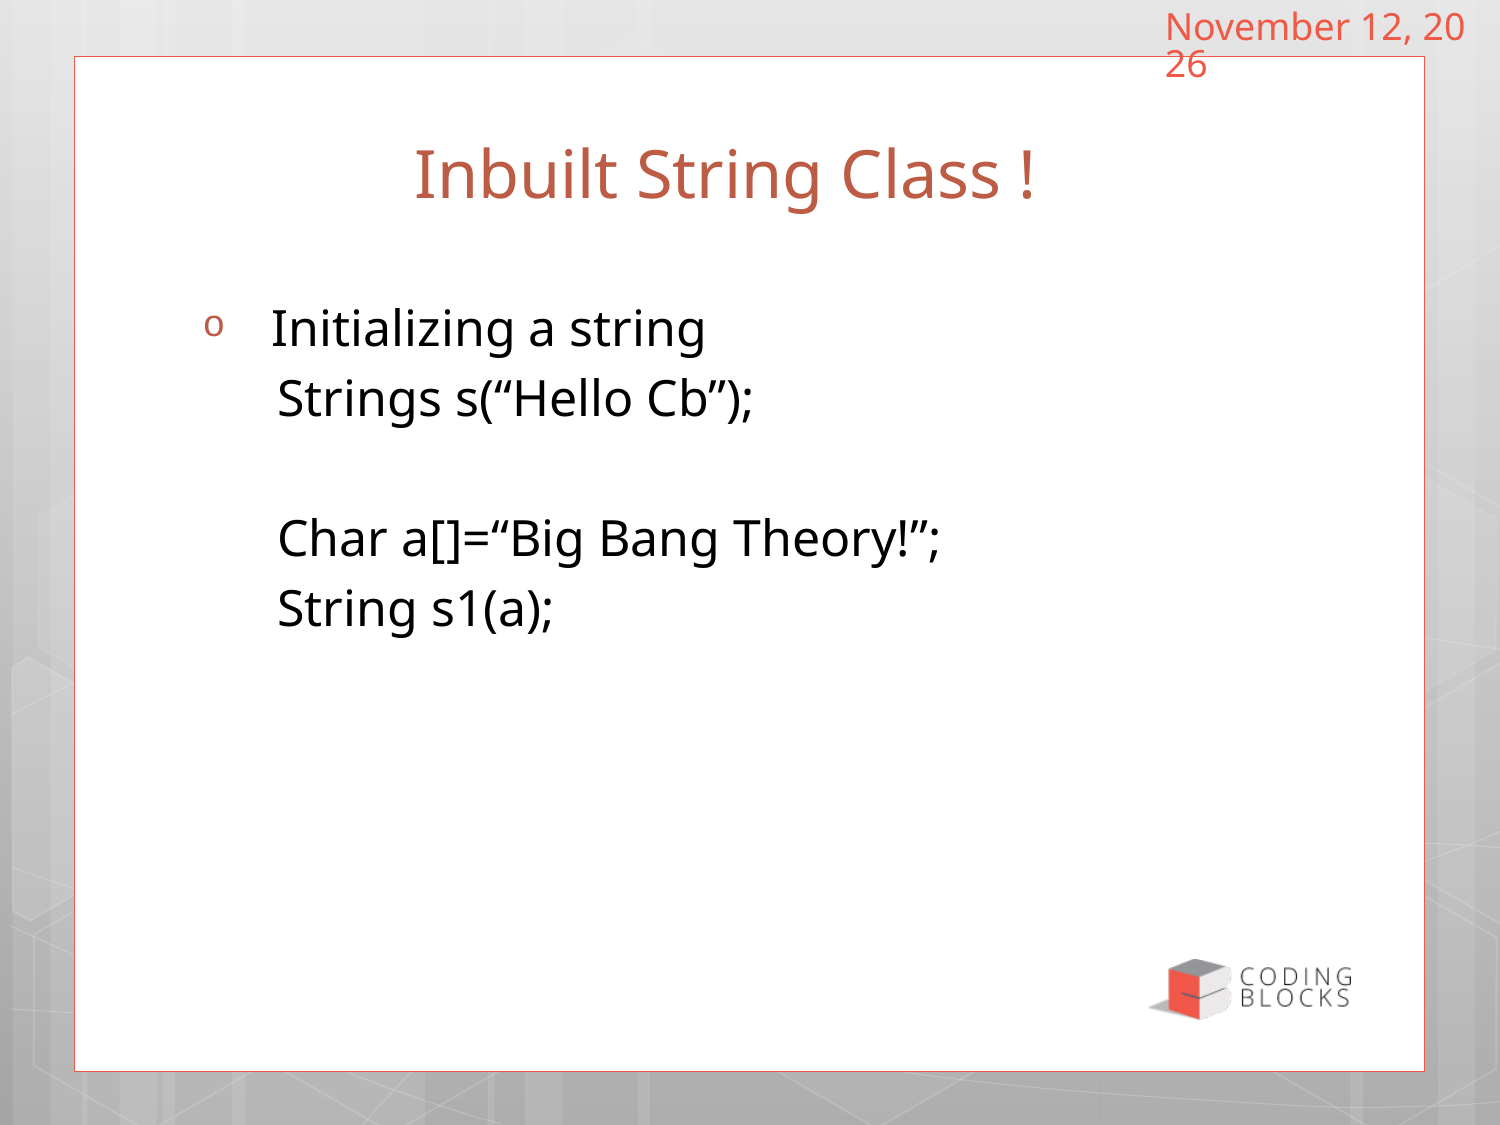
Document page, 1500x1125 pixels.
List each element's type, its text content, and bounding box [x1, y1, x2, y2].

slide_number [1149, 0, 1500, 37]
text_box Initializing a string Strings s(“Hello Cb”); Char a[]=“Big Bang Theory!”; String s1(a); [176, 218, 1396, 1108]
title Inbuilt String Class ! [0, 125, 1500, 219]
